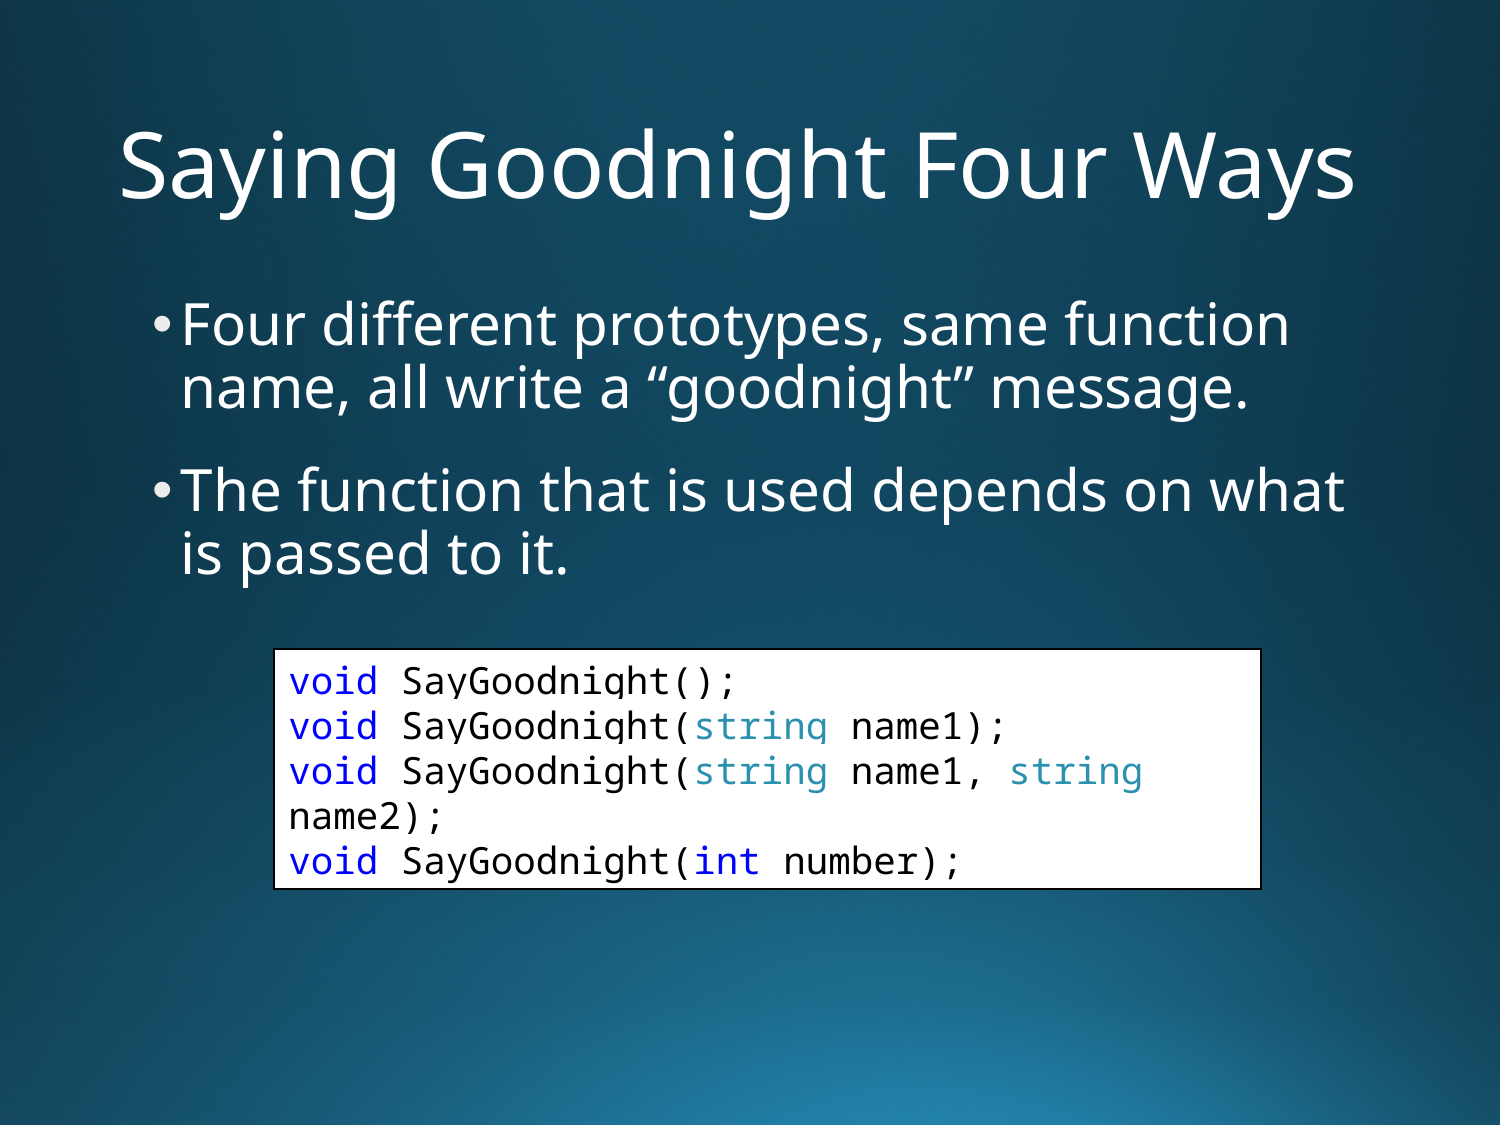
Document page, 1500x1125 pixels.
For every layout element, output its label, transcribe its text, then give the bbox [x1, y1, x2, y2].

list Four different prototypes, same function name, all write a “goodnight” message. The function that is used depends on what is passed to it. [137, 287, 1397, 1002]
title Saying Goodnight Four Ways [103, 59, 1397, 278]
text_box void SayGoodnight(); void SayGoodnight(string name1); void SayGoodnight(string name1, string name2); void SayGoodnight(int number); [273, 648, 1262, 890]
picture [0, 0, 1500, 1125]
